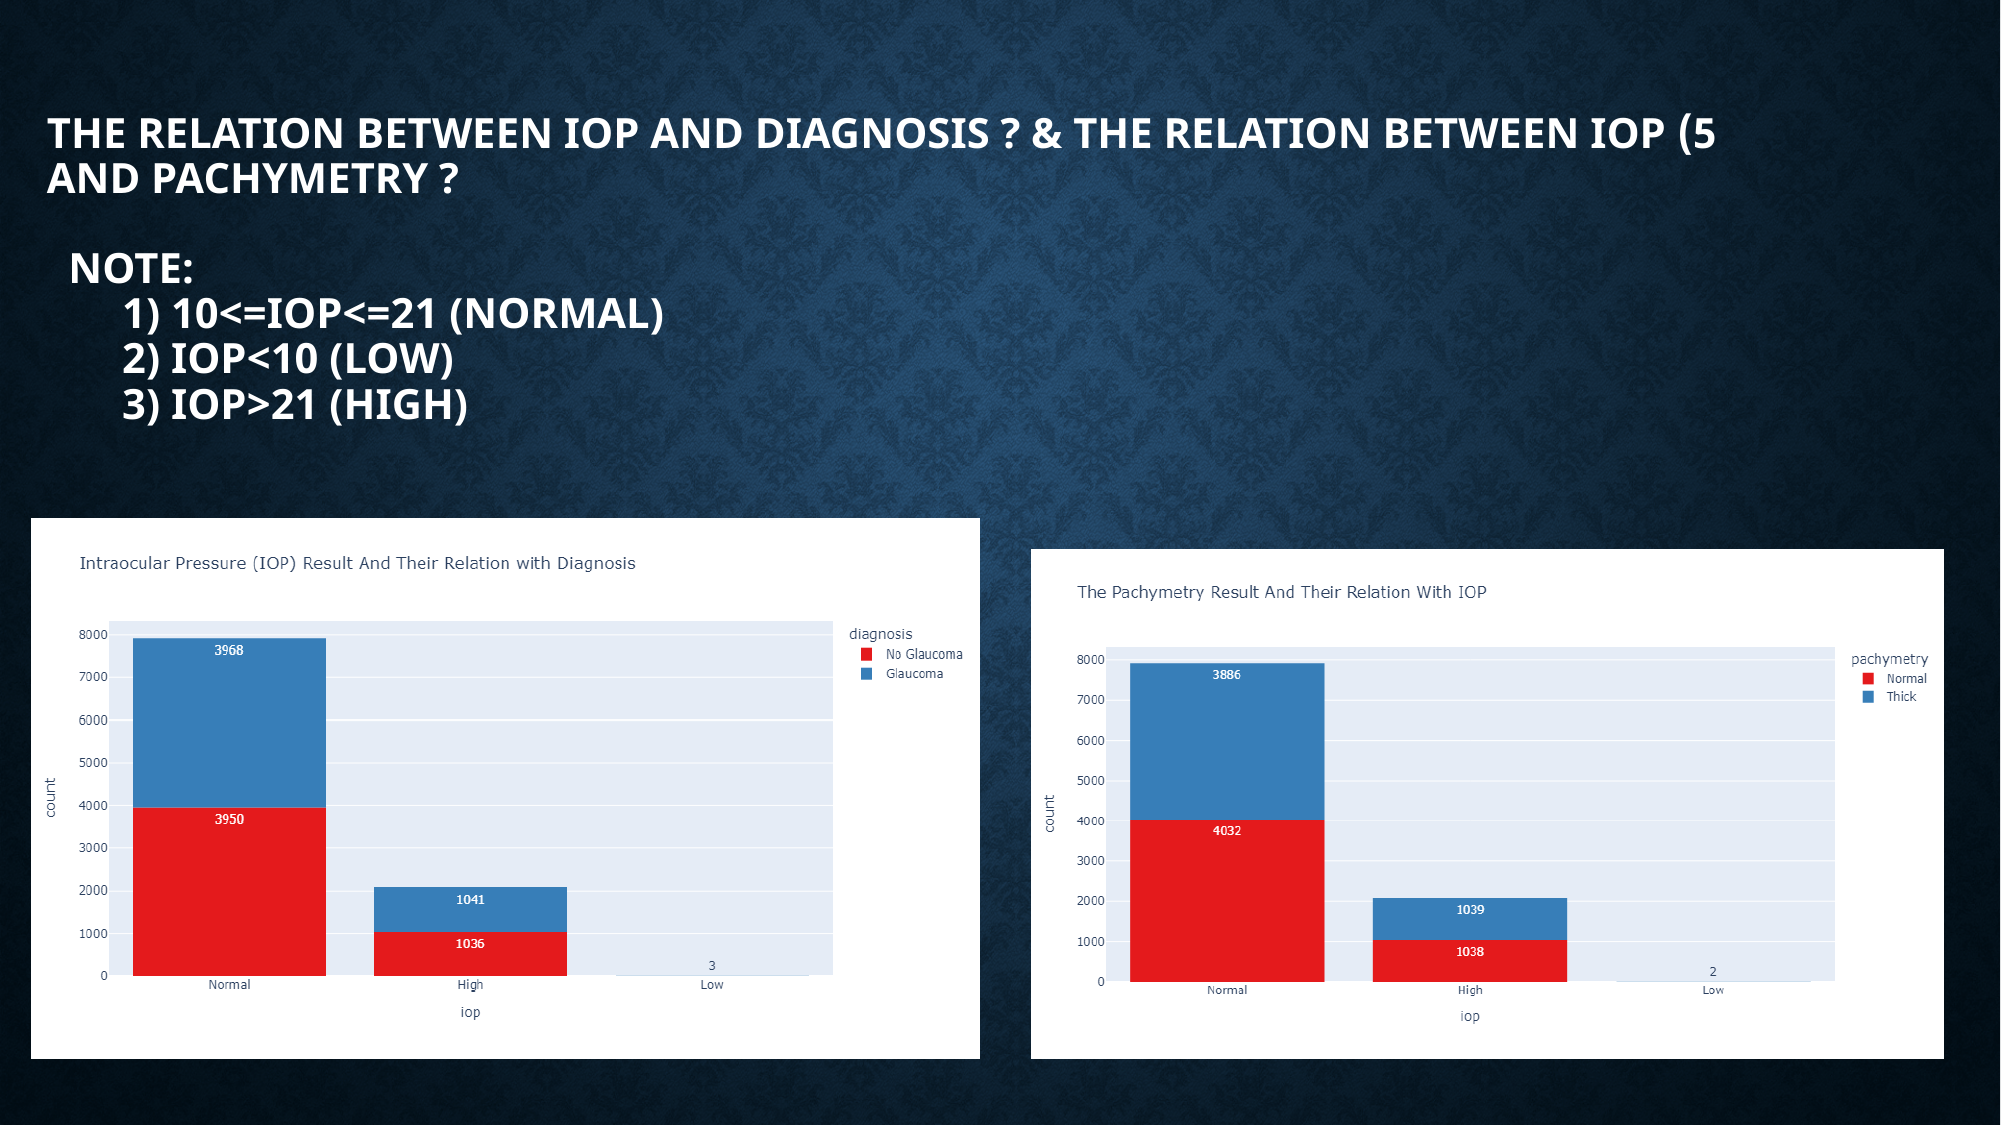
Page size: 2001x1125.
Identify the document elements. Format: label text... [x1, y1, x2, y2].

title 5) The Relation between IOP and Diagnosis ? & The Relation between IOP and Pachymetry ? Note: 1) 10<=IOP<=21 (Normal) 2) IOP<10 (Low) 3) IOP>21 (High) [31, 22, 1757, 519]
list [1031, 549, 1944, 1060]
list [31, 517, 980, 1060]
